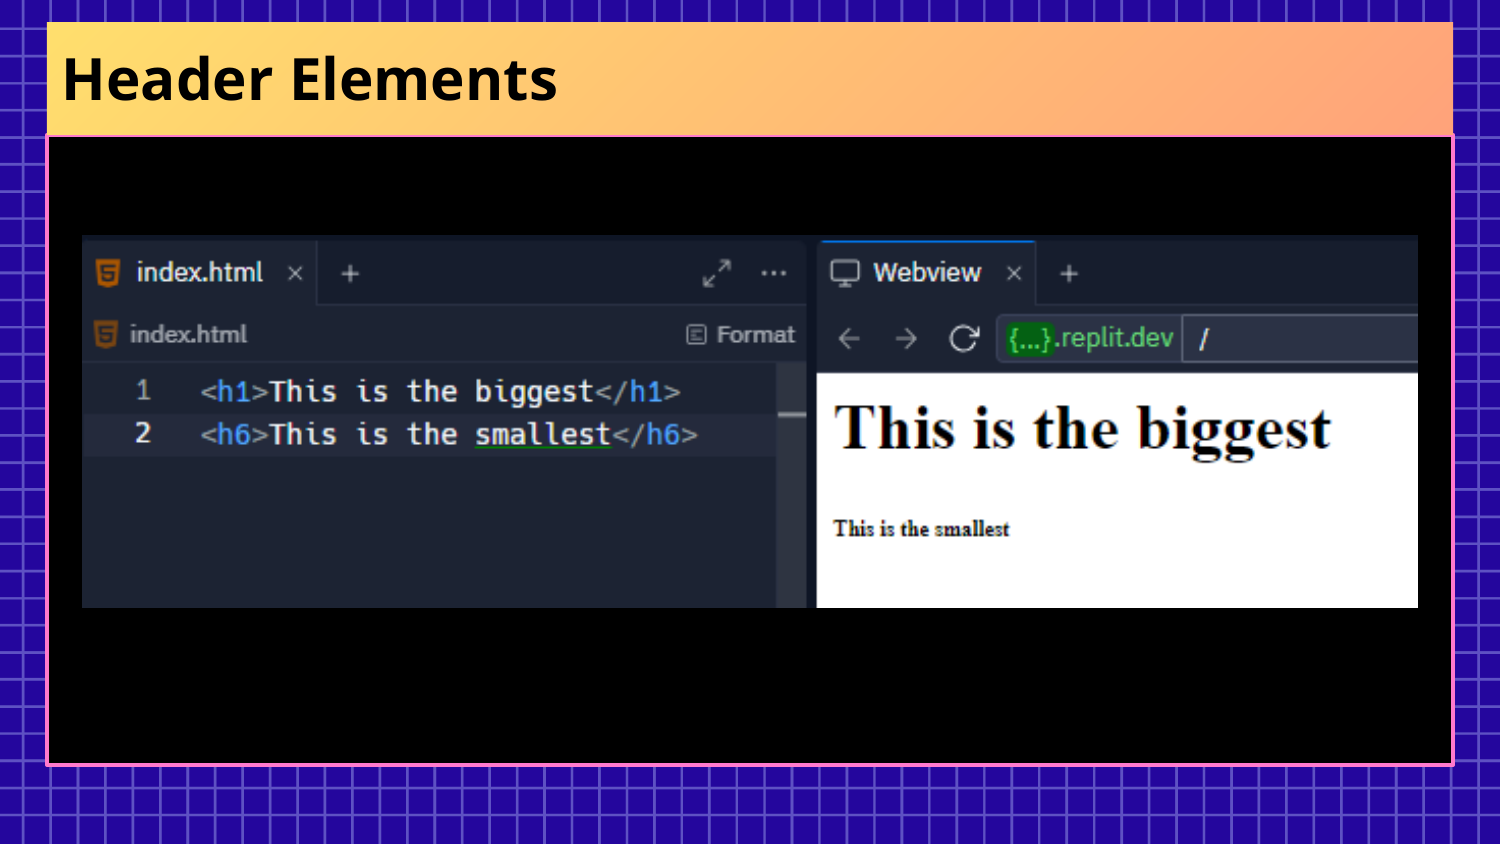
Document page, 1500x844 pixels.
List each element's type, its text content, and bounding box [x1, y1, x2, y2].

title Header Elements [46, 22, 1454, 135]
picture [0, 0, 1500, 844]
text_box [45, 133, 1455, 767]
